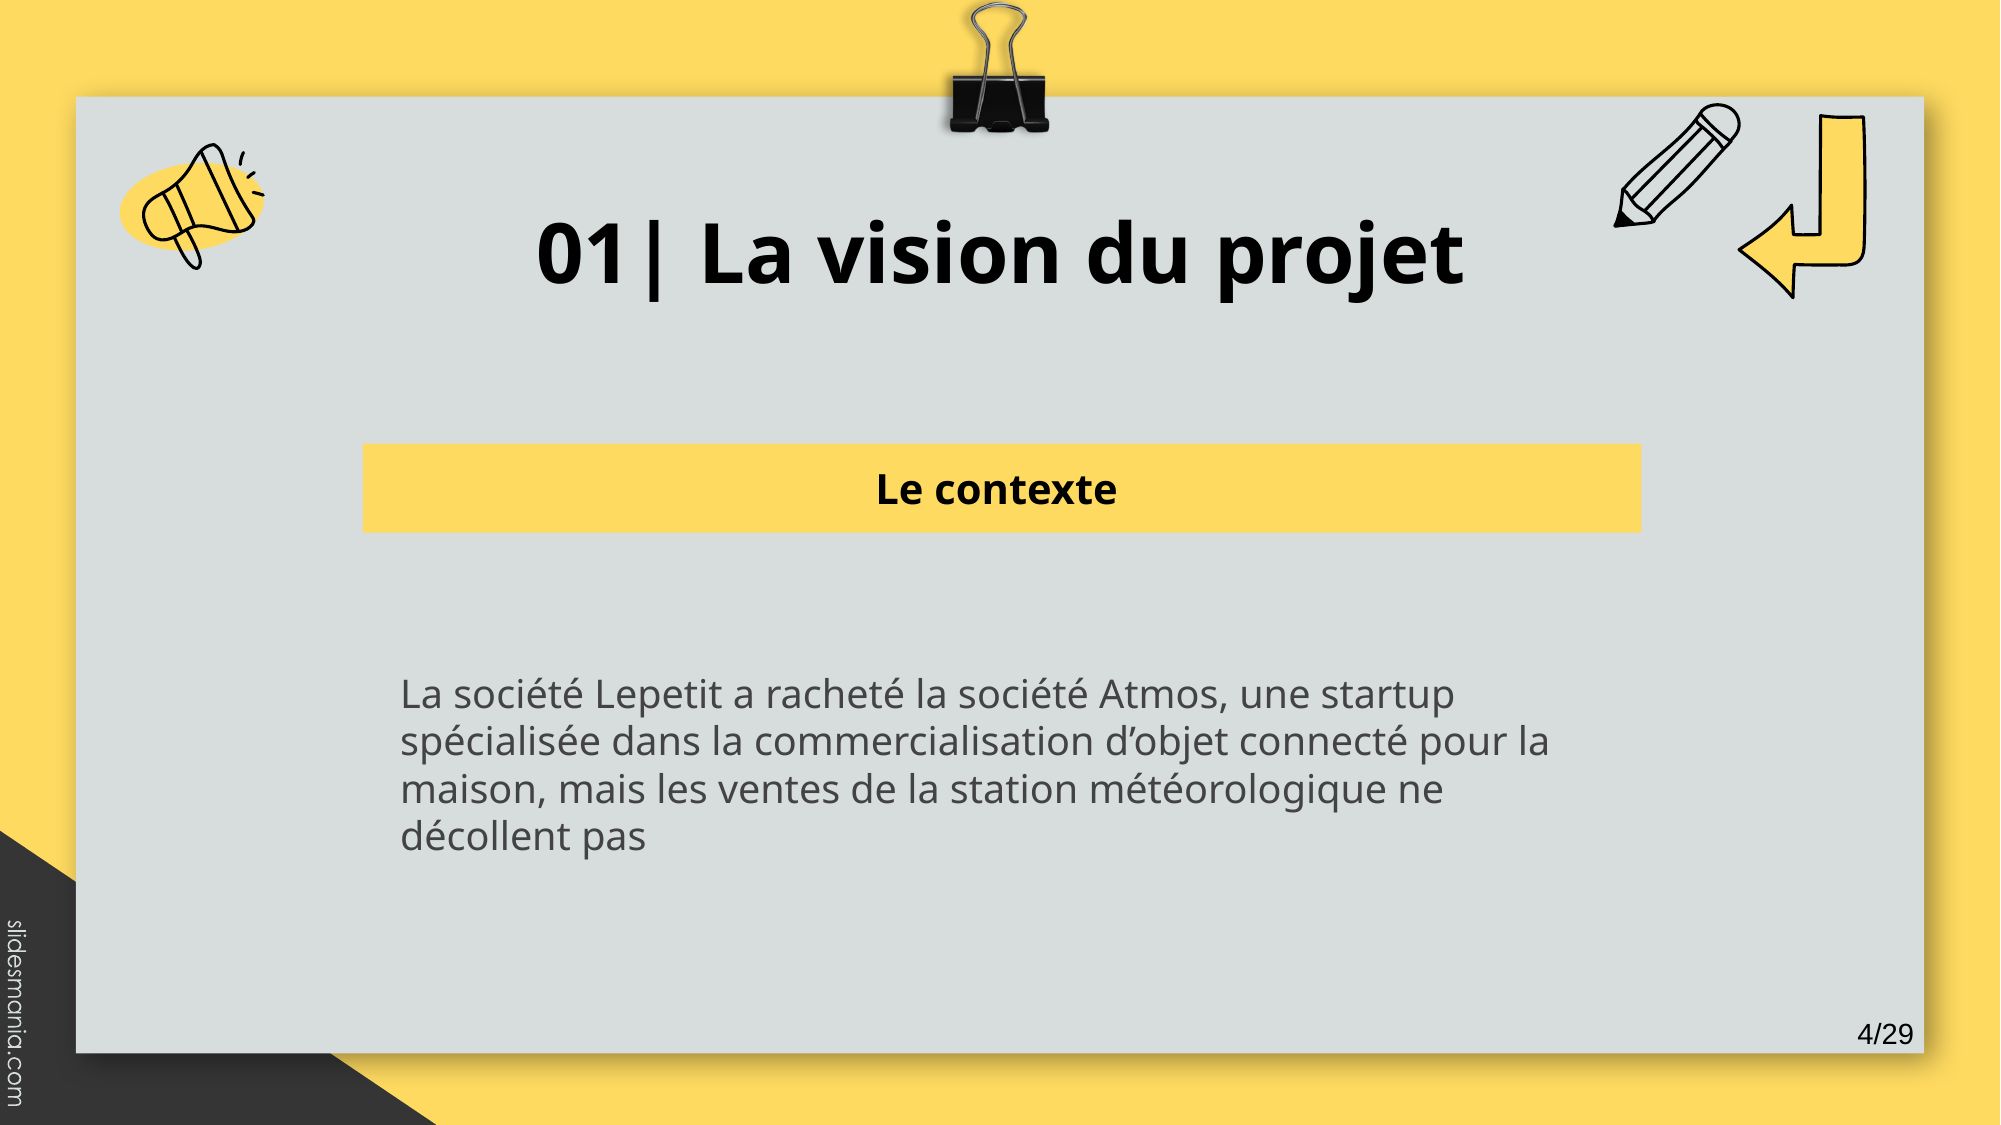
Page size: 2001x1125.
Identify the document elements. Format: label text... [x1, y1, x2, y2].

text_box 4/29 [1842, 1008, 1971, 1059]
title 01| La vision du projet [137, 180, 1865, 298]
list La société Lepetit a racheté la société Atmos, une startup spécialisée dans la commercialisation d’objet connecté pour la maison, mais les ventes de la station météorologique ne décollent pas [362, 648, 1641, 843]
text_box Le contexte [362, 443, 1642, 533]
picture [845, 0, 1154, 147]
